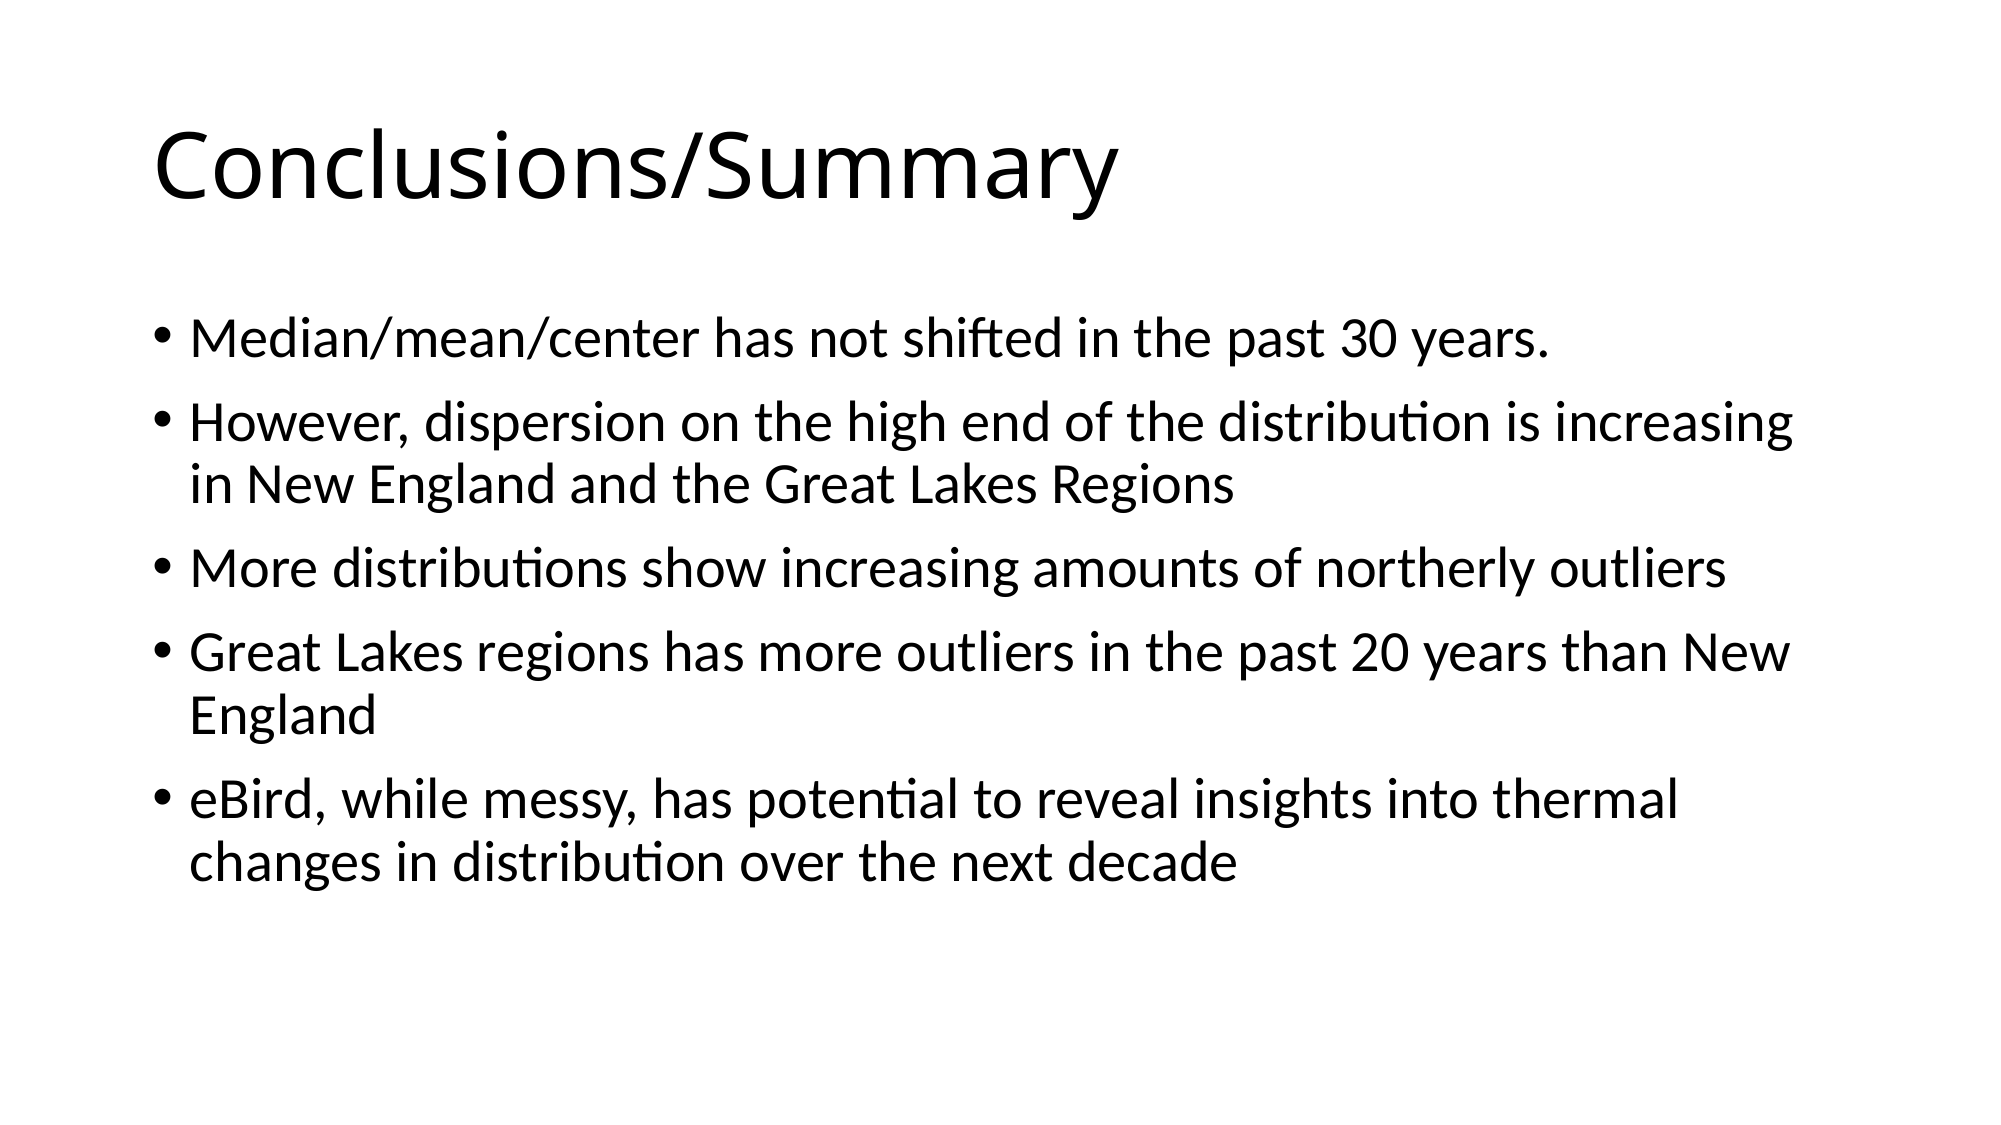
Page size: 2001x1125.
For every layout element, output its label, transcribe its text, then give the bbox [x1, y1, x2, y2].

list Median/mean/center has not shifted in the past 30 years. However, dispersion on the high end of the distribution is increasing in New England and the Great Lakes Regions More distributions show increasing amounts of northerly outliers Great Lakes regions has more outliers in the past 20 years than New England eBird, while messy, has potential to reveal insights into thermal changes in distribution over the next decade [137, 299, 1863, 1014]
title Conclusions/Summary [137, 59, 1863, 278]
